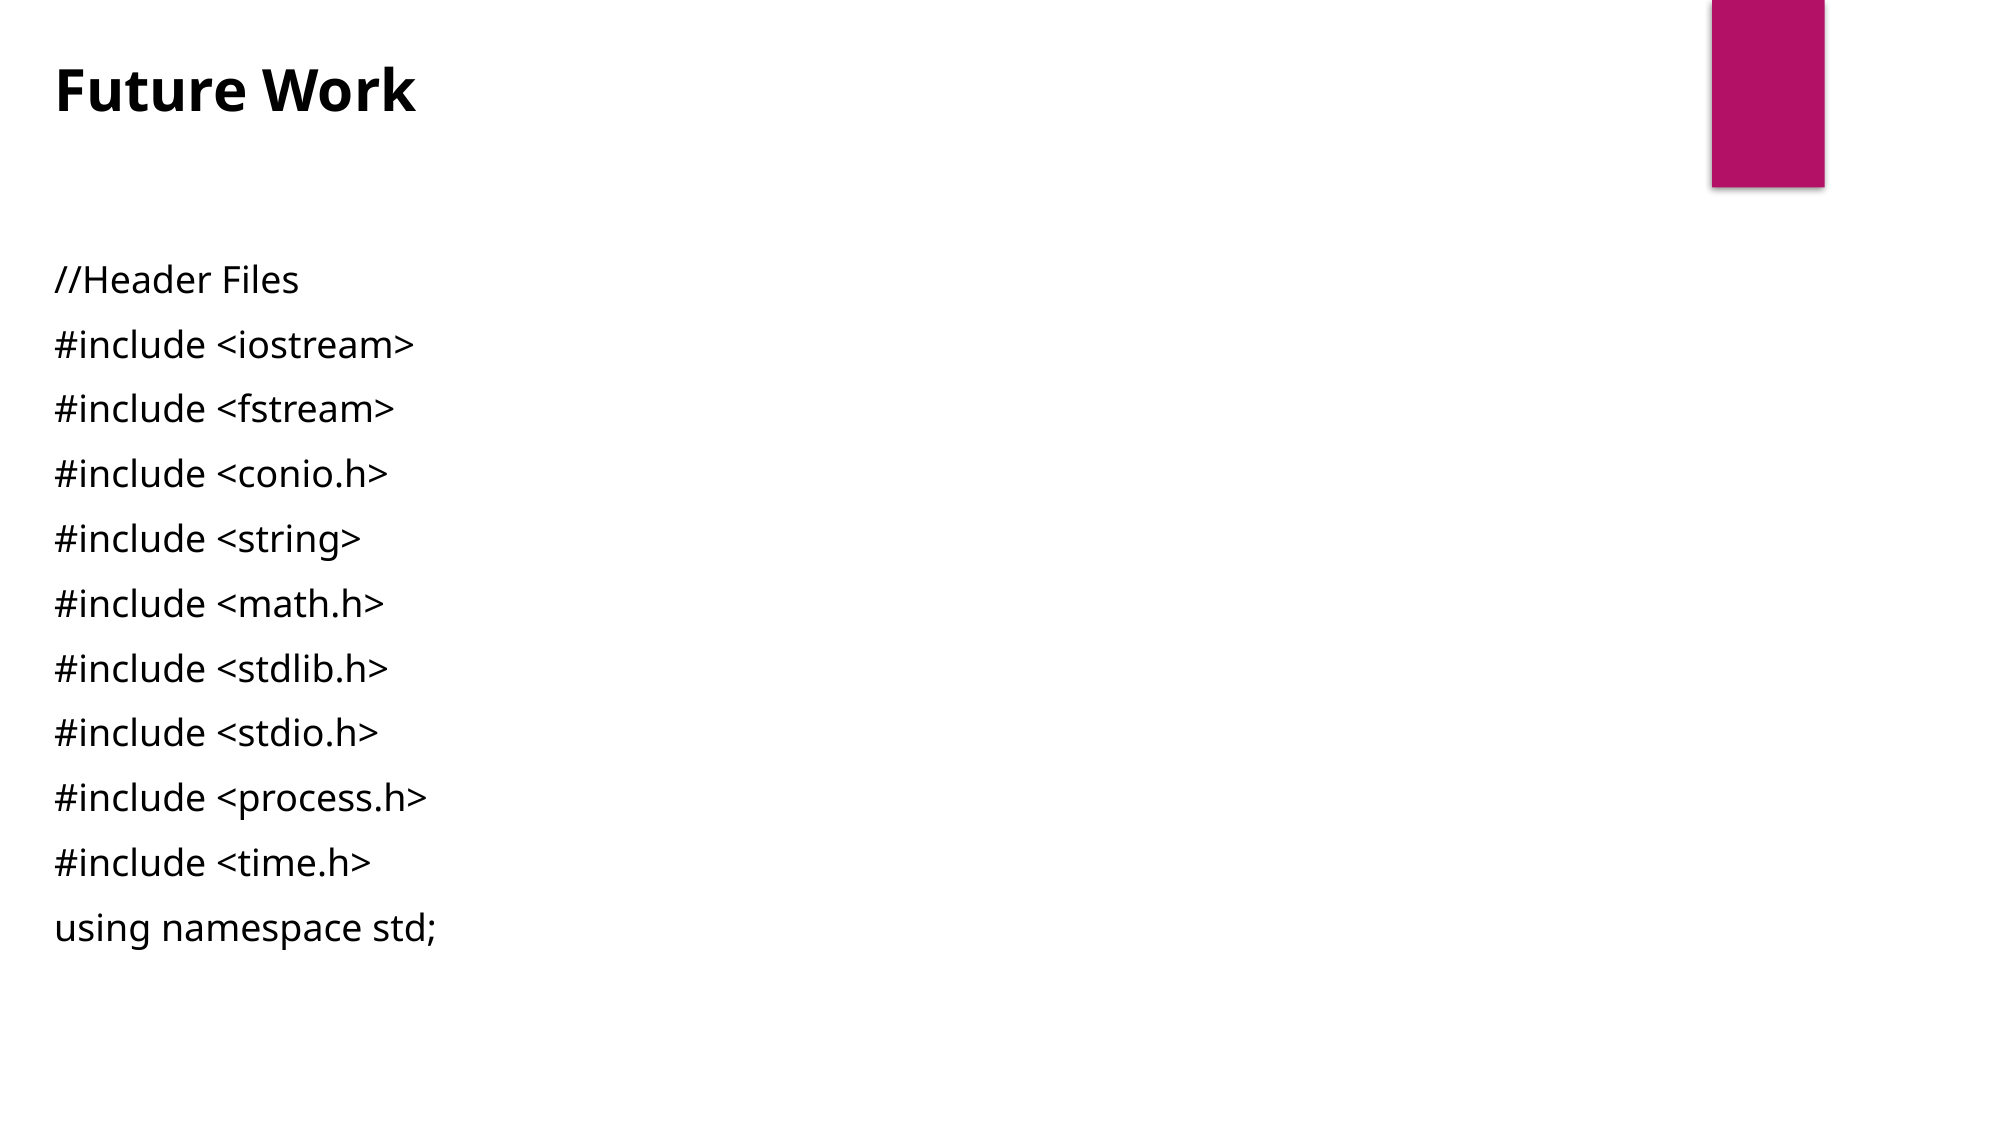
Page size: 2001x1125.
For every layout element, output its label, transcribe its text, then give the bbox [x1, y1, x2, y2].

text_box Future Work //Header Files #include <iostream> #include <fstream> #include <conio.h> #include <string> #include <math.h> #include <stdlib.h> #include <stdio.h> #include <process.h> #include <time.h> using namespace std; [39, 40, 1439, 1086]
